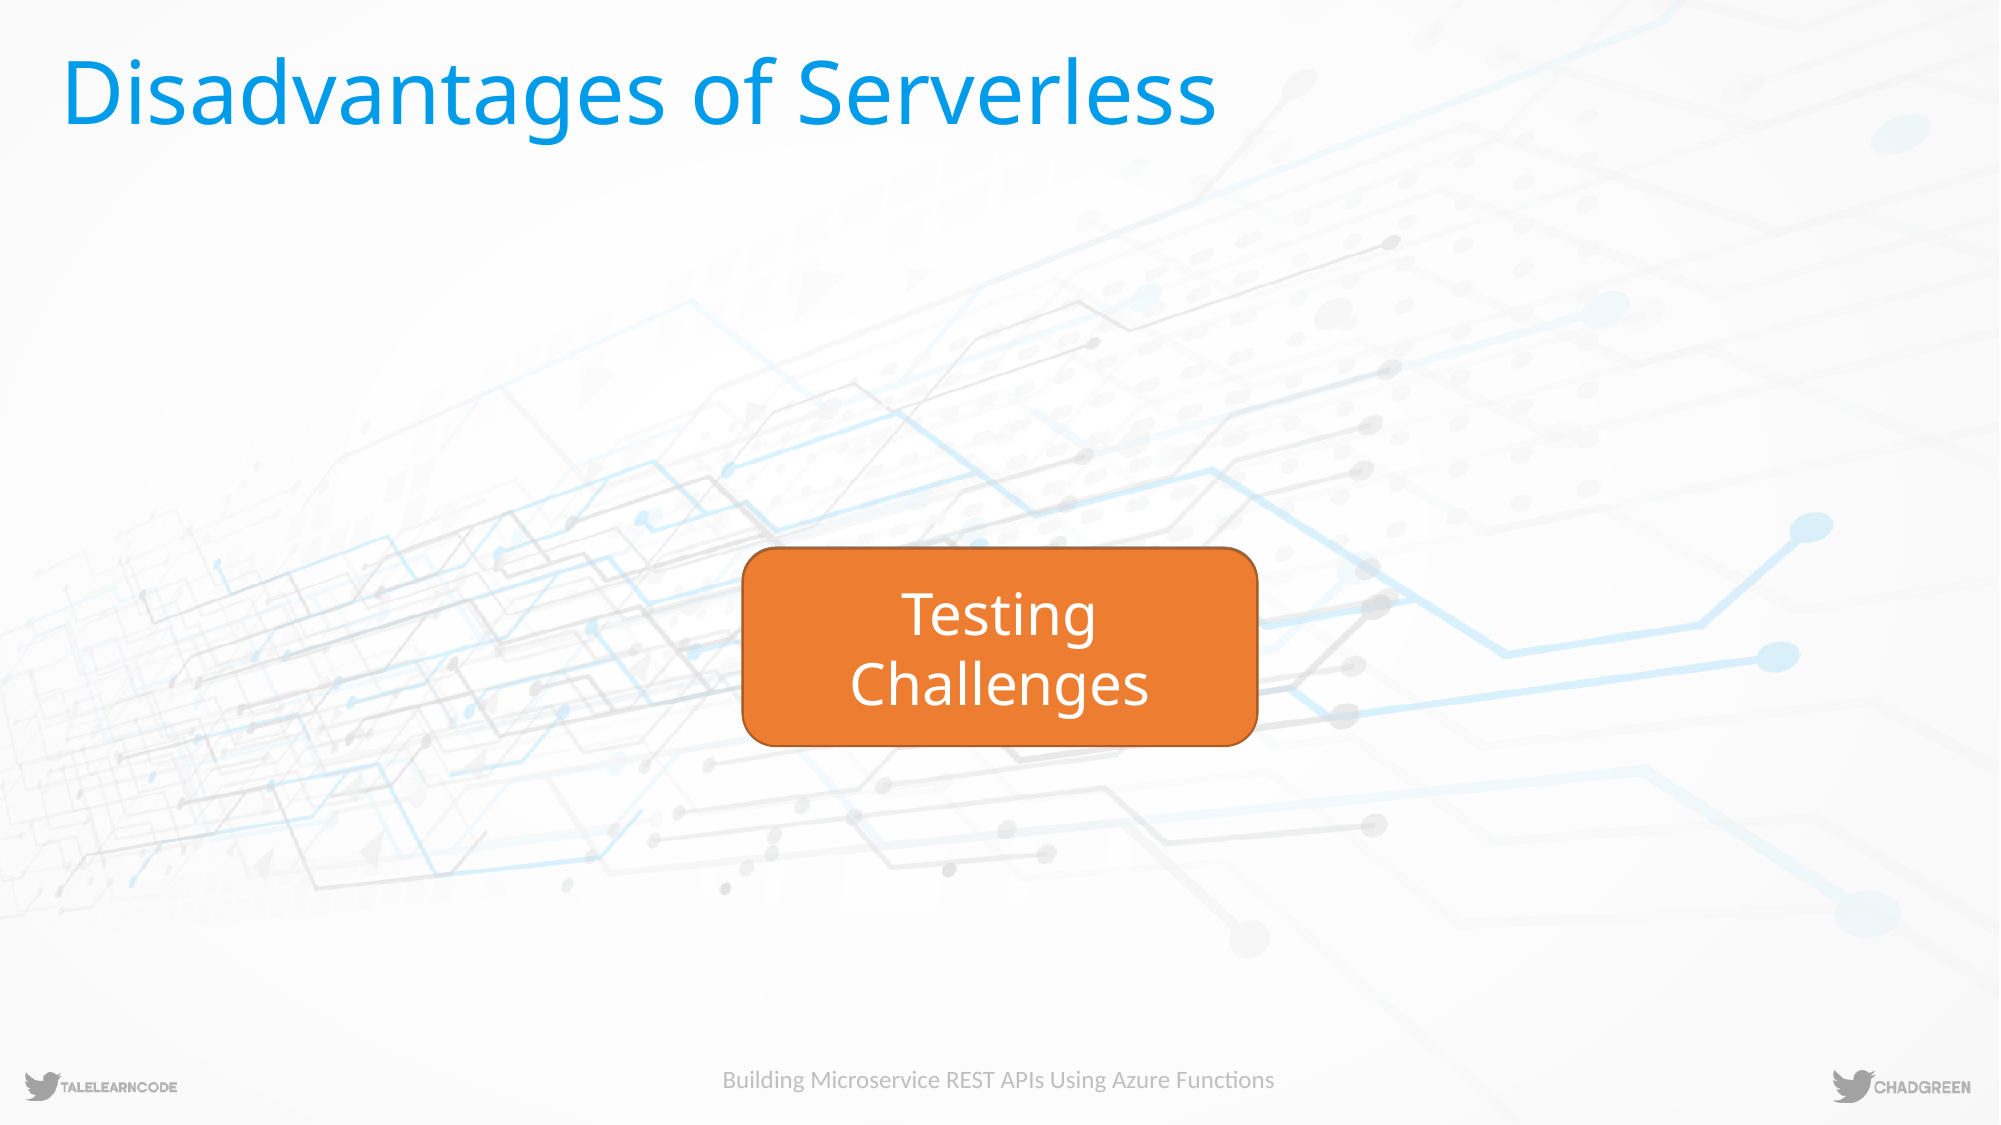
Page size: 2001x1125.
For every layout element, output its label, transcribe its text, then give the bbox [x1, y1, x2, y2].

text_box Testing Challenges [741, 547, 1259, 748]
title Disadvantages of Serverless [45, 40, 1952, 152]
